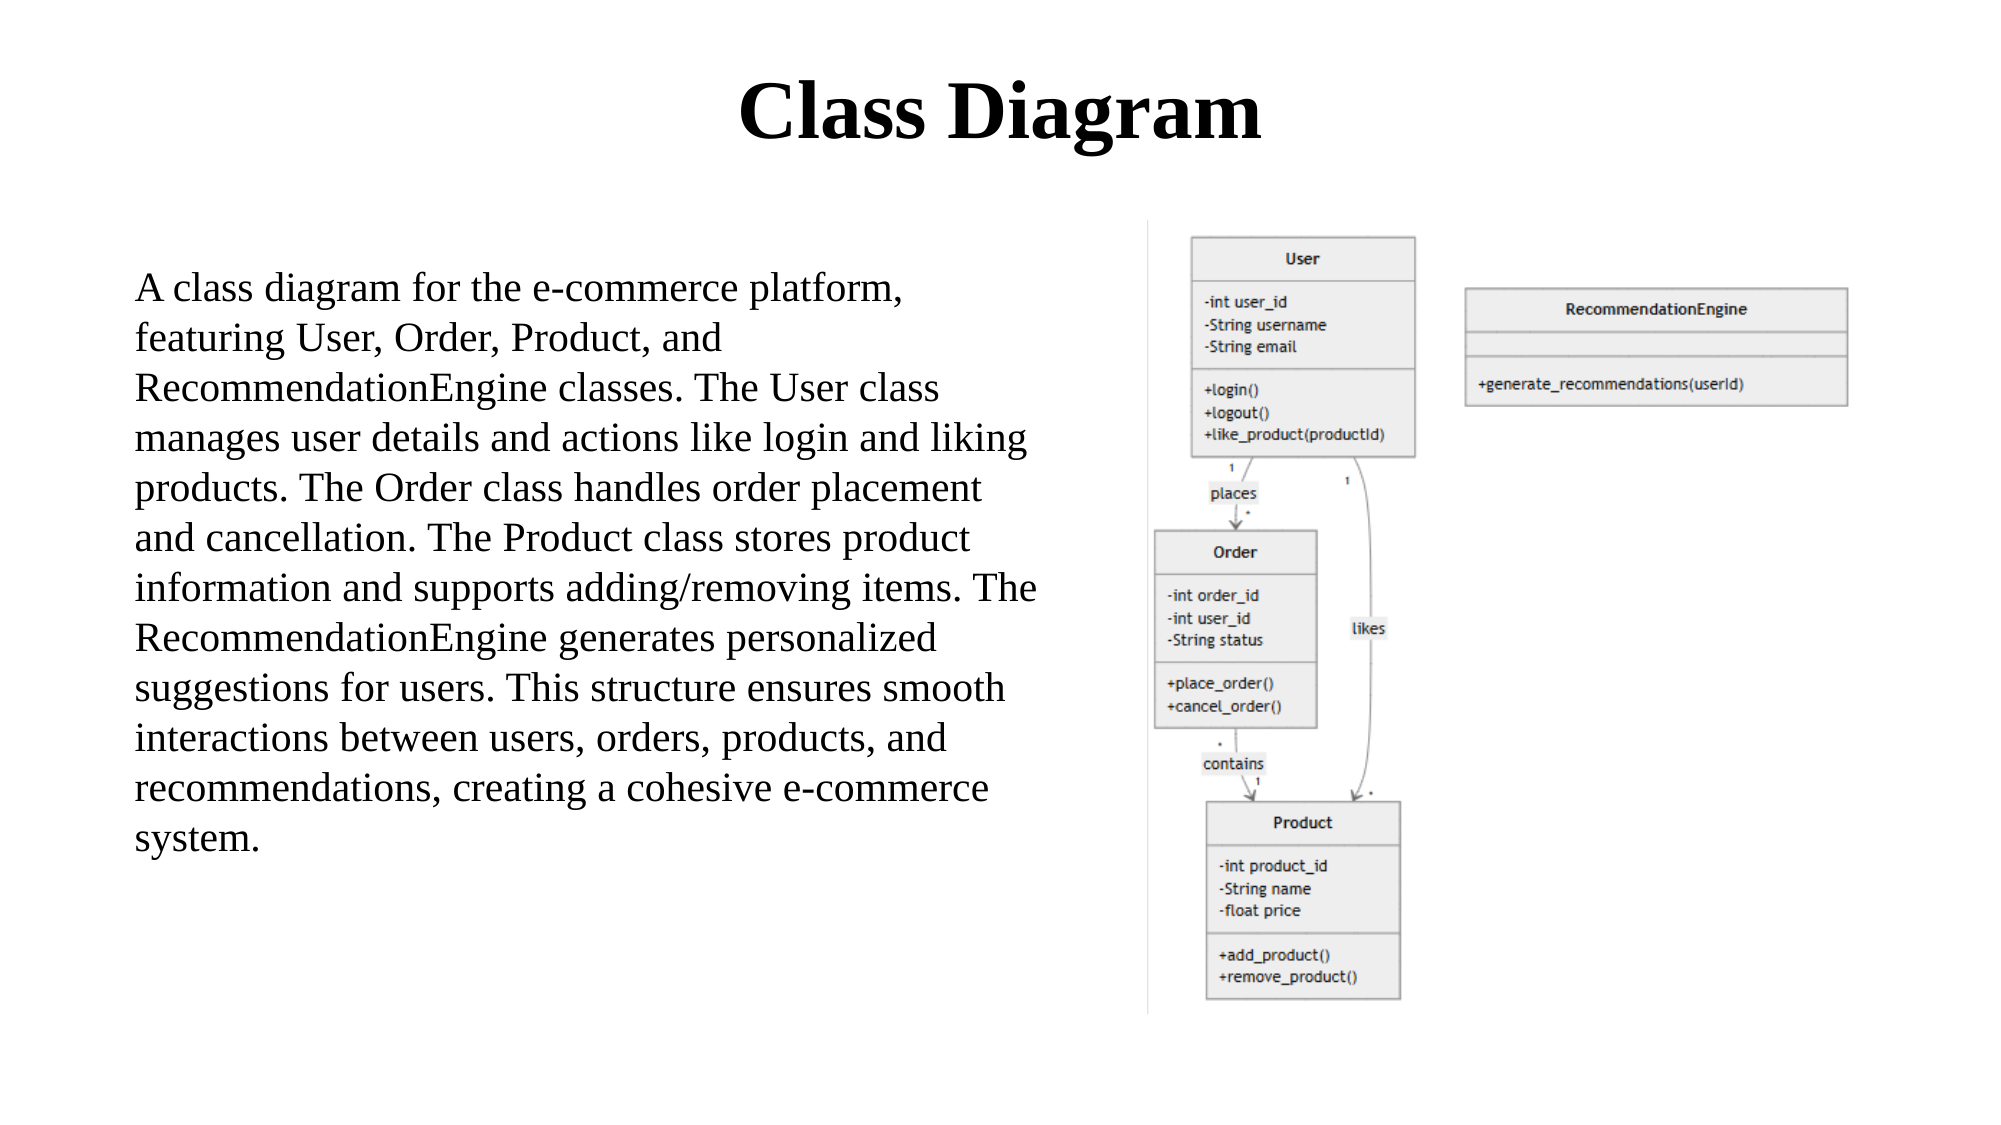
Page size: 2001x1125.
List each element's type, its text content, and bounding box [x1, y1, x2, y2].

text_box A class diagram for the e-commerce platform, featuring User, Order, Product, and RecommendationEngine classes. The User class manages user details and actions like login and liking products. The Order class handles order placement and cancellation. The Product class stores product information and supports adding/removing items. The RecommendationEngine generates personalized suggestions for users. This structure ensures smooth interactions between users, orders, products, and recommendations, creating a cohesive e-commerce system. [119, 251, 1058, 867]
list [1146, 219, 1863, 1014]
title Class Diagram [137, 3, 1863, 221]
